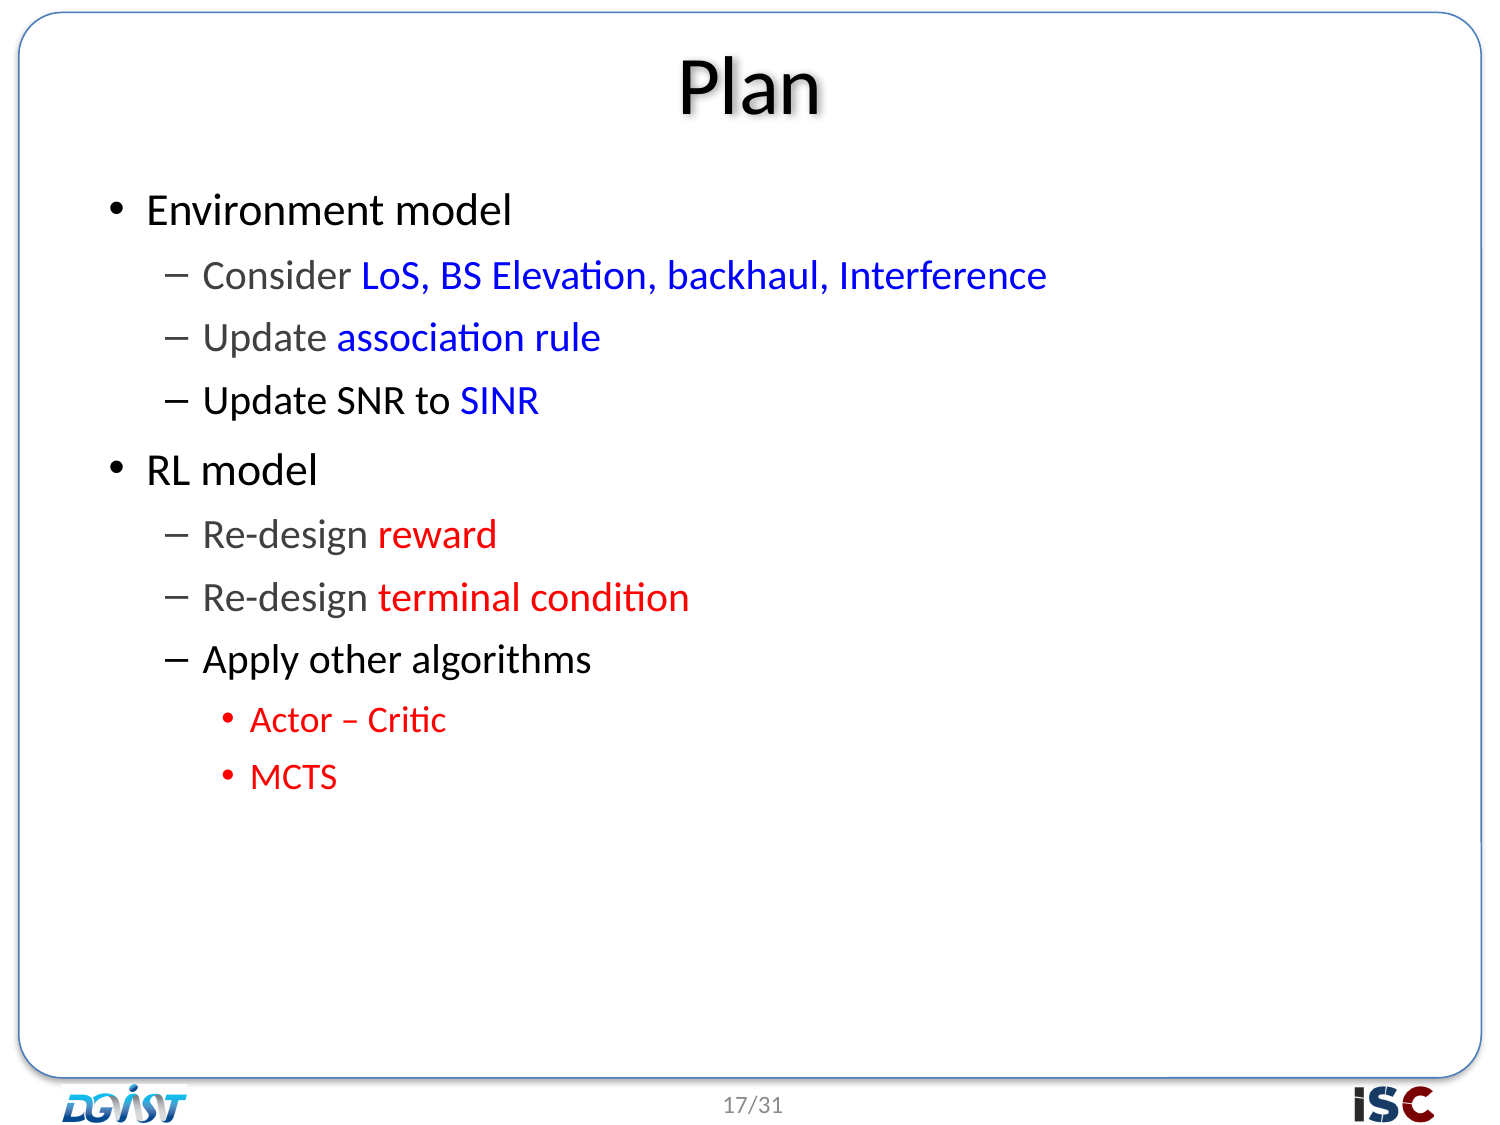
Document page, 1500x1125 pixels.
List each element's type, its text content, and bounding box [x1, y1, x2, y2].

title Plan [19, 0, 1481, 162]
picture [1353, 1085, 1435, 1125]
list Environment model Consider LoS, BS Elevation, backhaul, Interference Update association rule Update SNR to SINR RL model Re-design reward Re-design terminal condition Apply other algorithms Actor – Critic MCTS [75, 172, 1425, 1064]
picture [62, 1084, 187, 1123]
